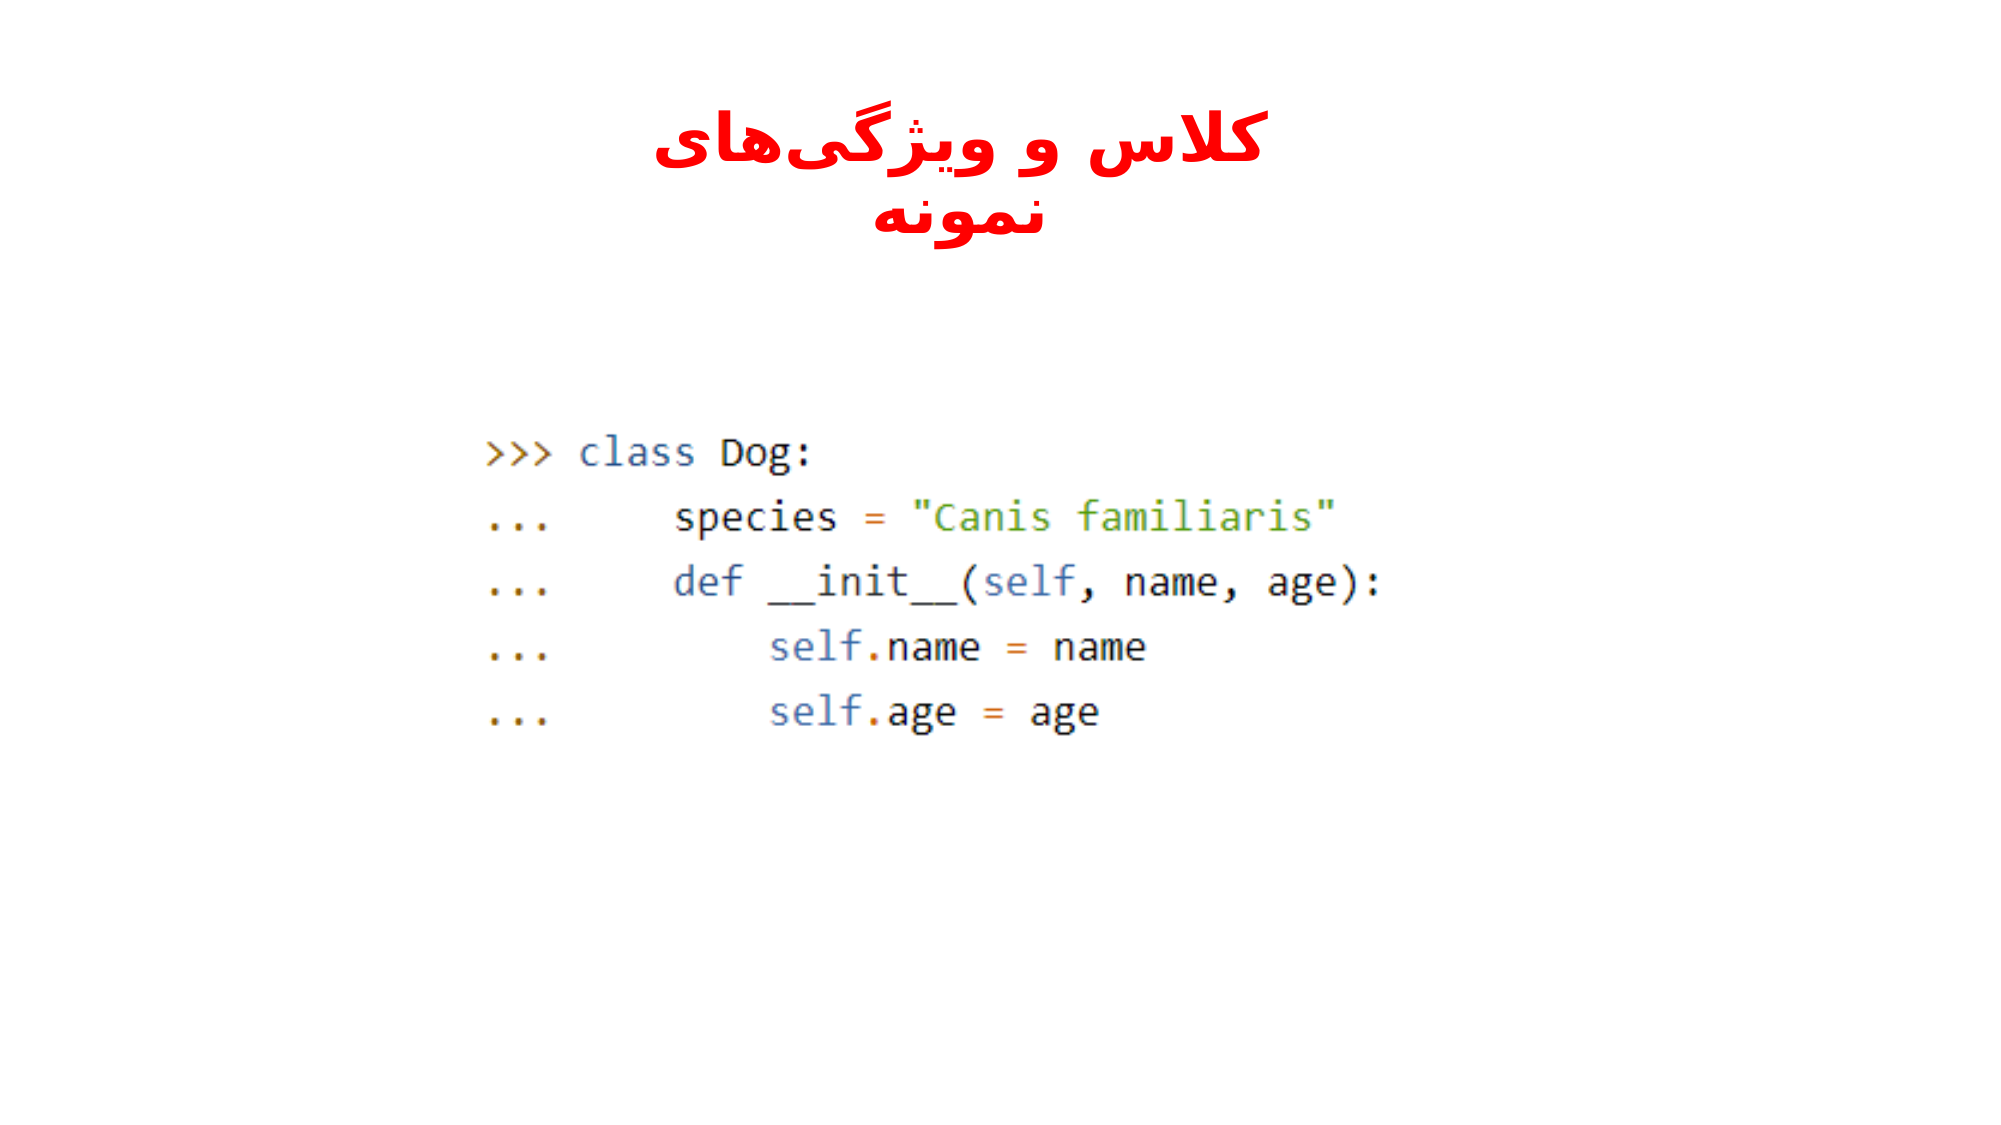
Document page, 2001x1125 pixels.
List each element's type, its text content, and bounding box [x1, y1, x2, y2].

picture [458, 404, 1514, 774]
title کلاس و ویژگی‌های نمونه [546, 69, 1374, 256]
